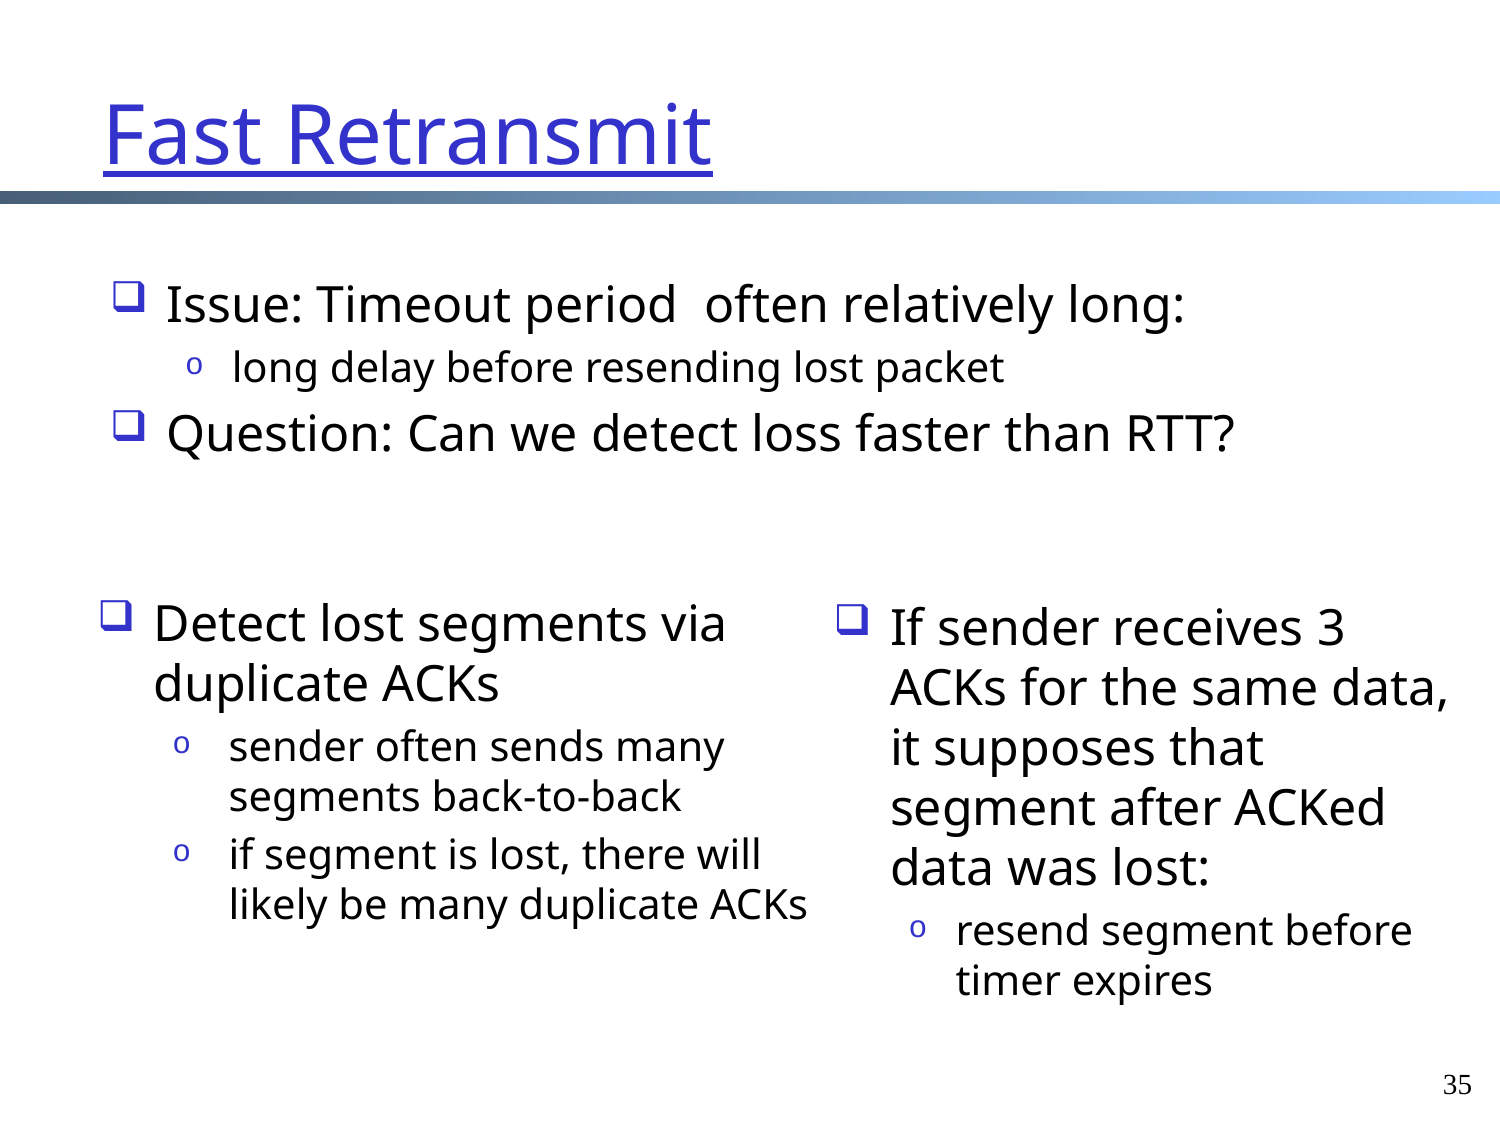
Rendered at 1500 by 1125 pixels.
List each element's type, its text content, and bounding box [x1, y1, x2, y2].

list Issue: Timeout period often relatively long: long delay before resending lost packet Question: Can we detect loss faster than RTT? [95, 265, 1432, 507]
text_box Detect lost segments via duplicate ACKs sender often sends many segments back-to-back if segment is lost, there will likely be many duplicate ACKs [82, 584, 833, 936]
title Fast Retransmit [87, 37, 1404, 225]
list If sender receives 3 ACKs for the same data, it supposes that segment after ACKed data was lost: resend segment before timer expires [818, 588, 1469, 1020]
slide_number 35 [1418, 1057, 1488, 1115]
